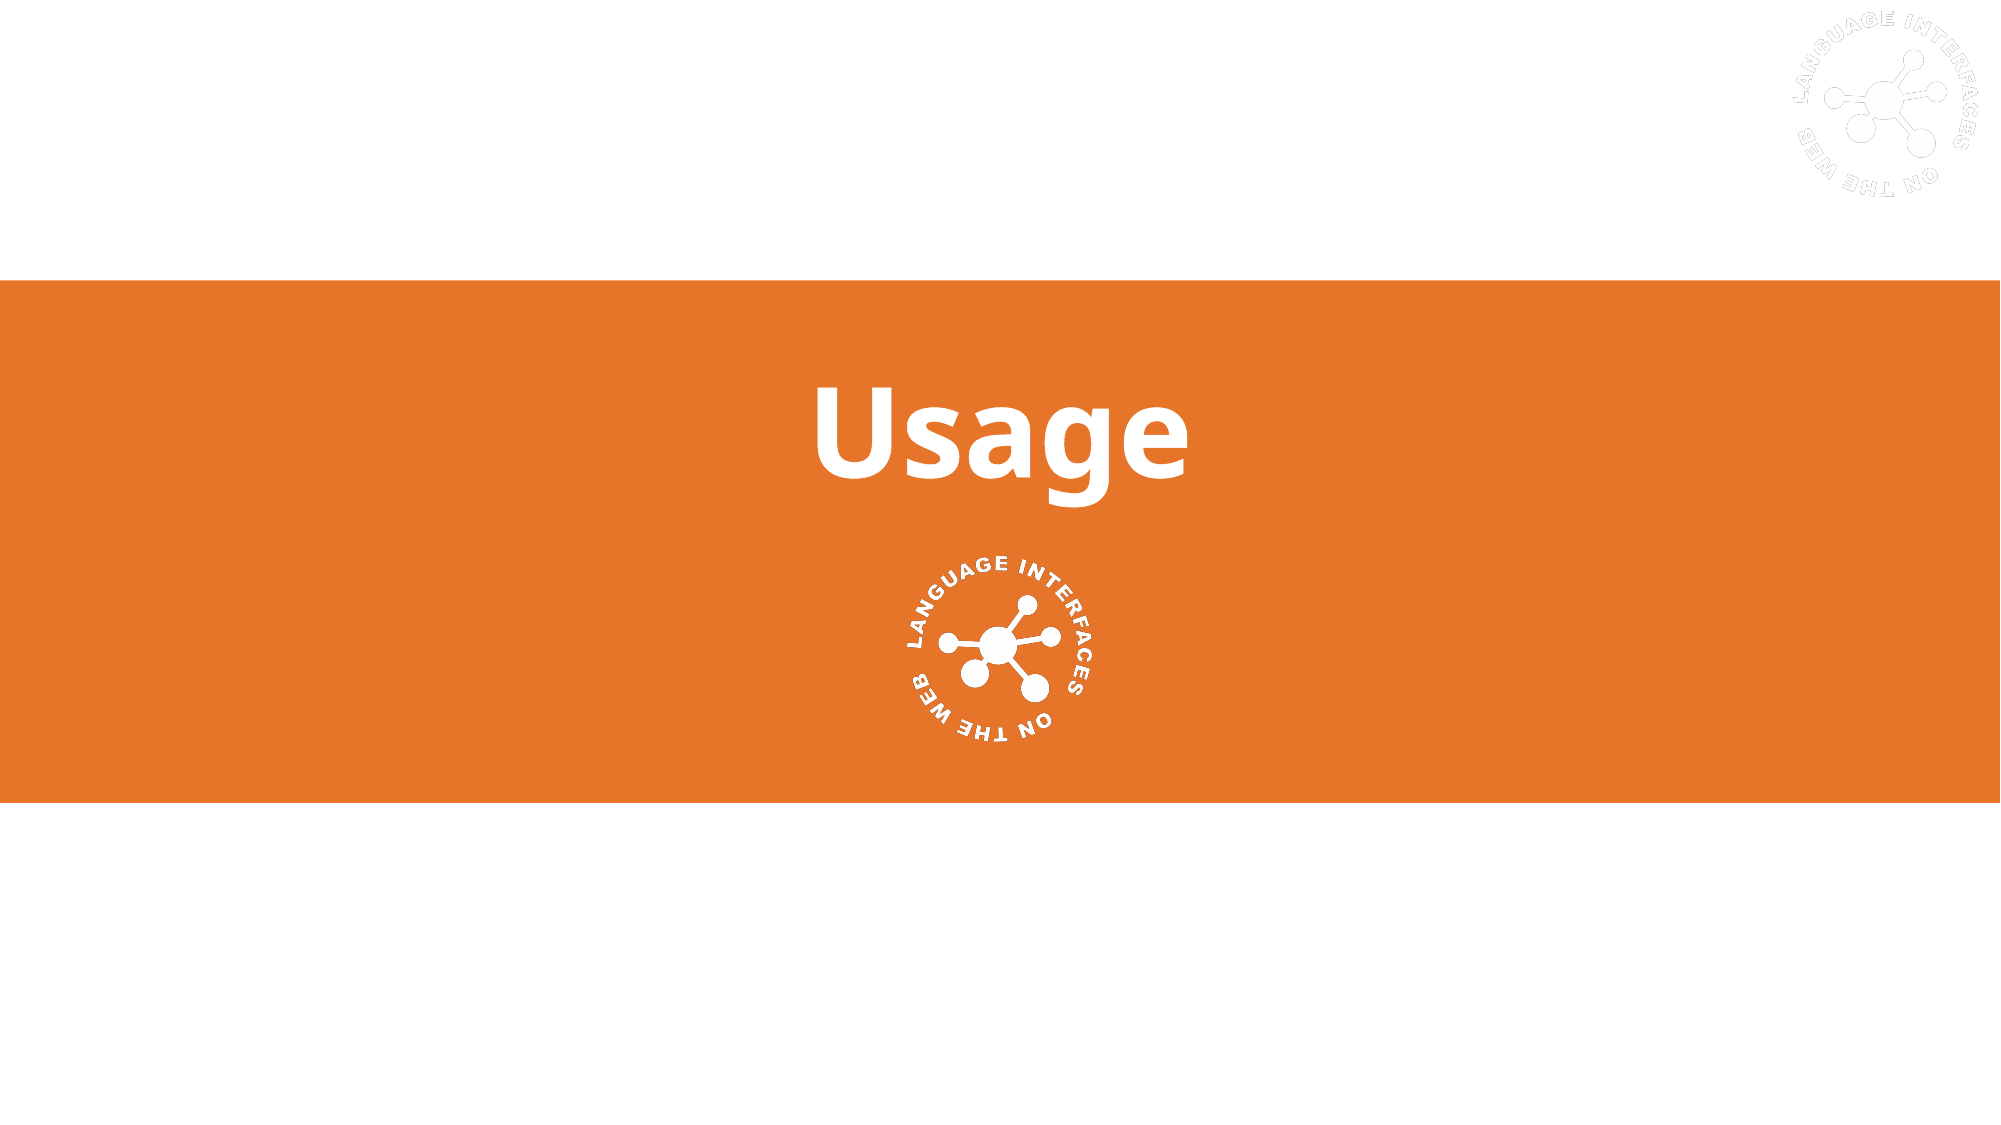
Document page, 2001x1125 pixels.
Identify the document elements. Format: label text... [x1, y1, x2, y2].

title Usage [0, 280, 2000, 803]
picture [1793, 11, 1978, 197]
picture [907, 556, 1092, 742]
